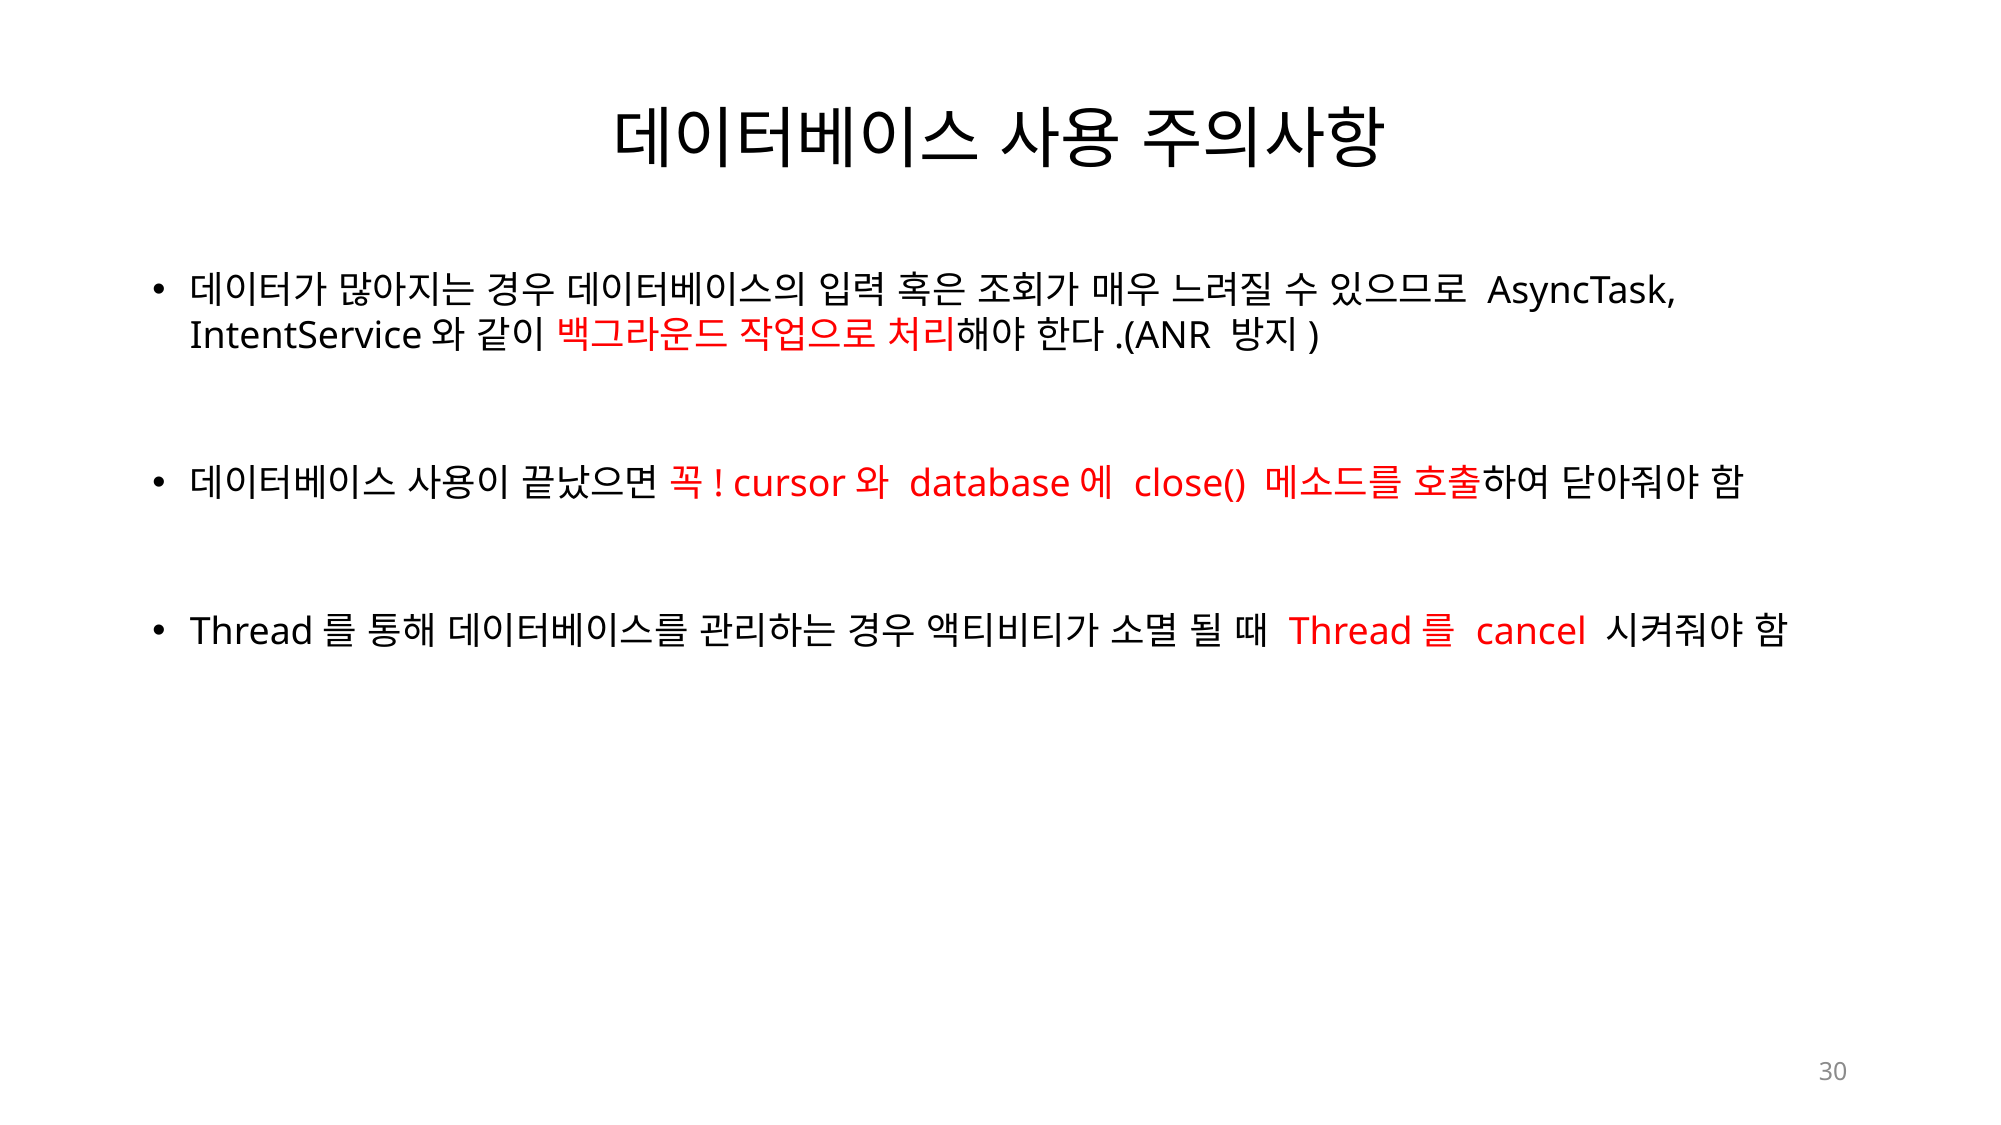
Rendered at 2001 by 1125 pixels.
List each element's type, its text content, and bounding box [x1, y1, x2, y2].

list 데이터가 많아지는 경우 데이터베이스의 입력 혹은 조회가 매우 느려질 수 있으므로 AsyncTask, IntentService와 같이 백그라운드 작업으로 처리해야 한다.(ANR 방지) 데이터베이스 사용이 끝났으면 꼭! cursor와 database에 close() 메소드를 호출하여 닫아줘야 함 Thread를 통해 데이터베이스를 관리하는 경우 액티비티가 소멸 될 때 Thread를 cancel 시켜줘야 함 [137, 258, 1863, 1014]
slide_number 30 [1412, 1042, 1863, 1103]
title 데이터베이스 사용 주의사항 [137, 59, 1863, 223]
